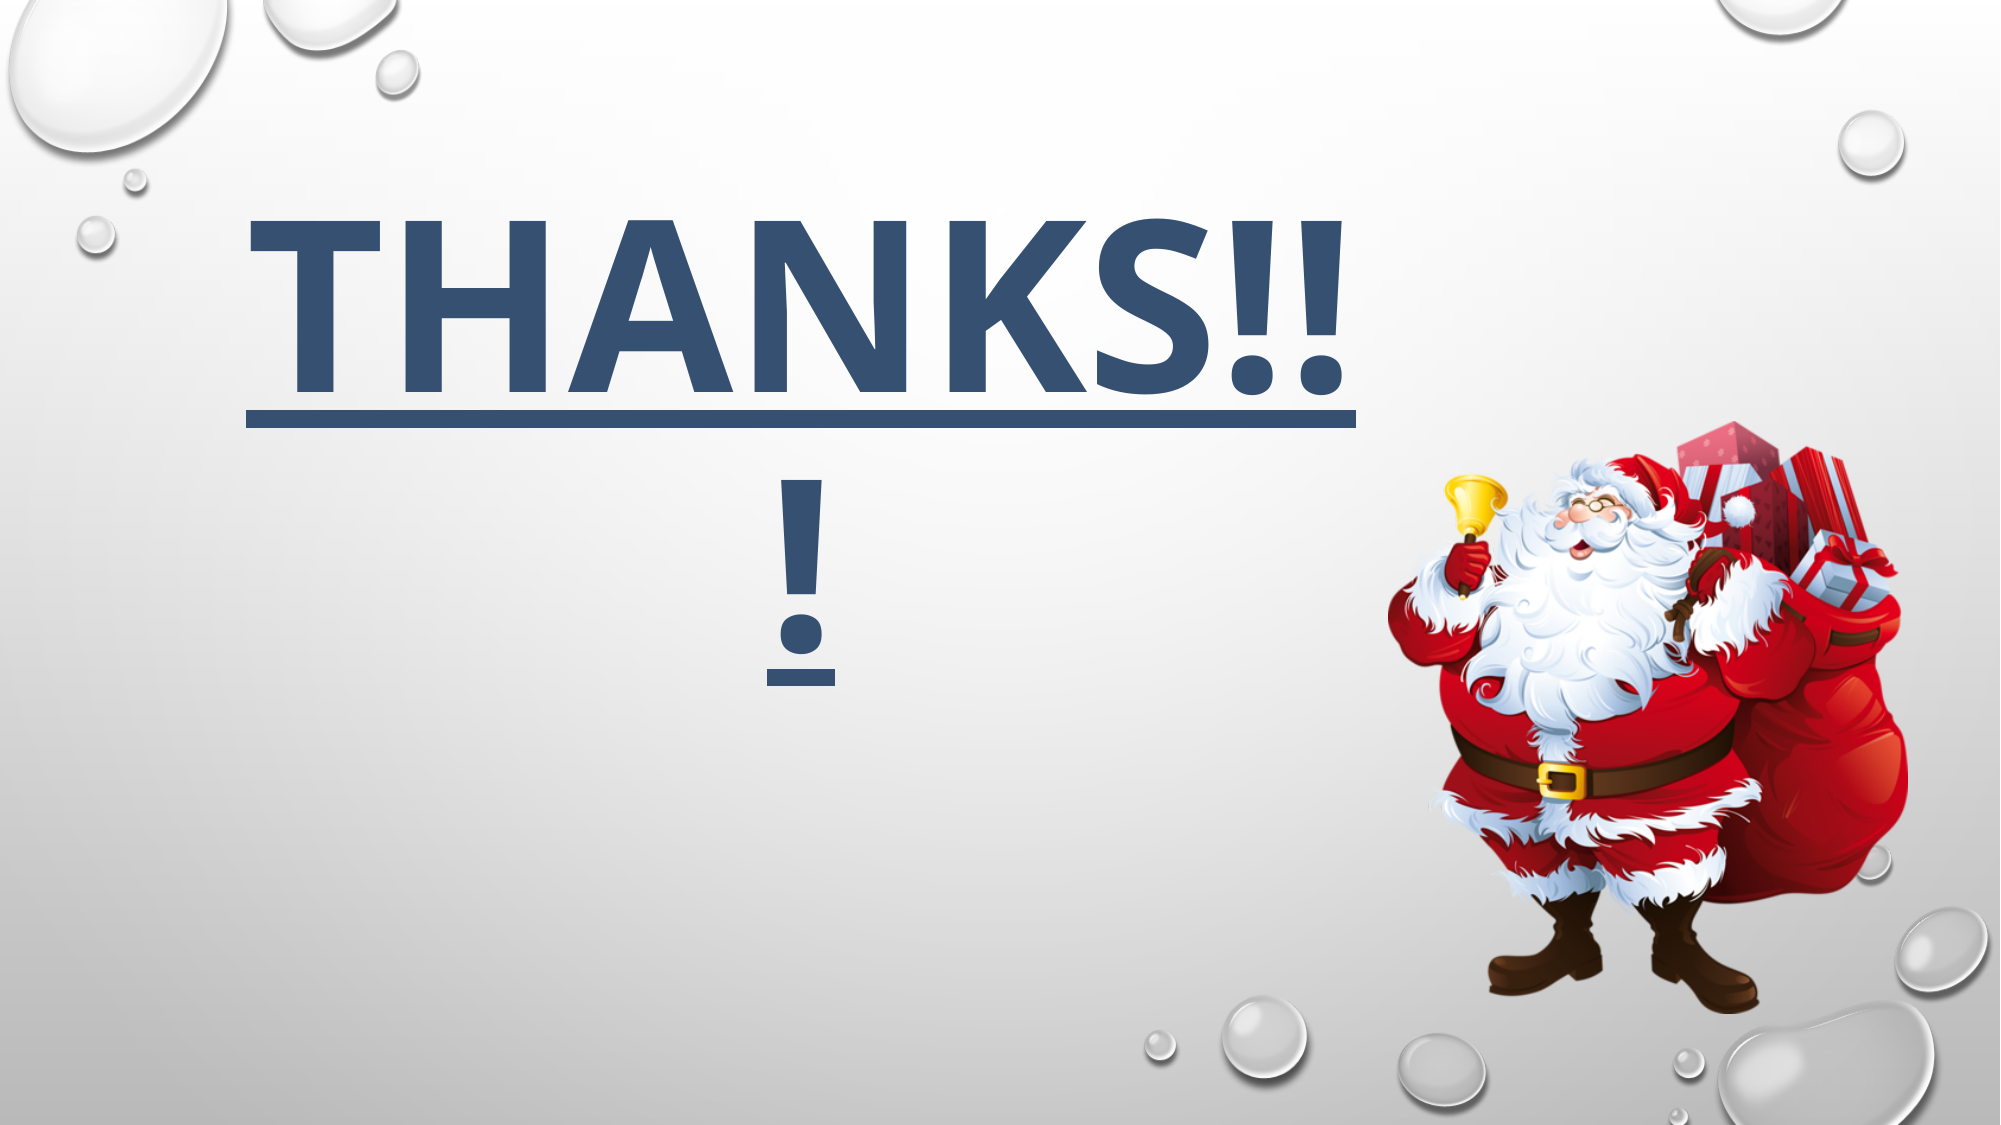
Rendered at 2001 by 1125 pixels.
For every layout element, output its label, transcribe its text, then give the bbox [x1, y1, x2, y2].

title THANKS!!! [213, 311, 1389, 577]
picture [0, 0, 2000, 1125]
